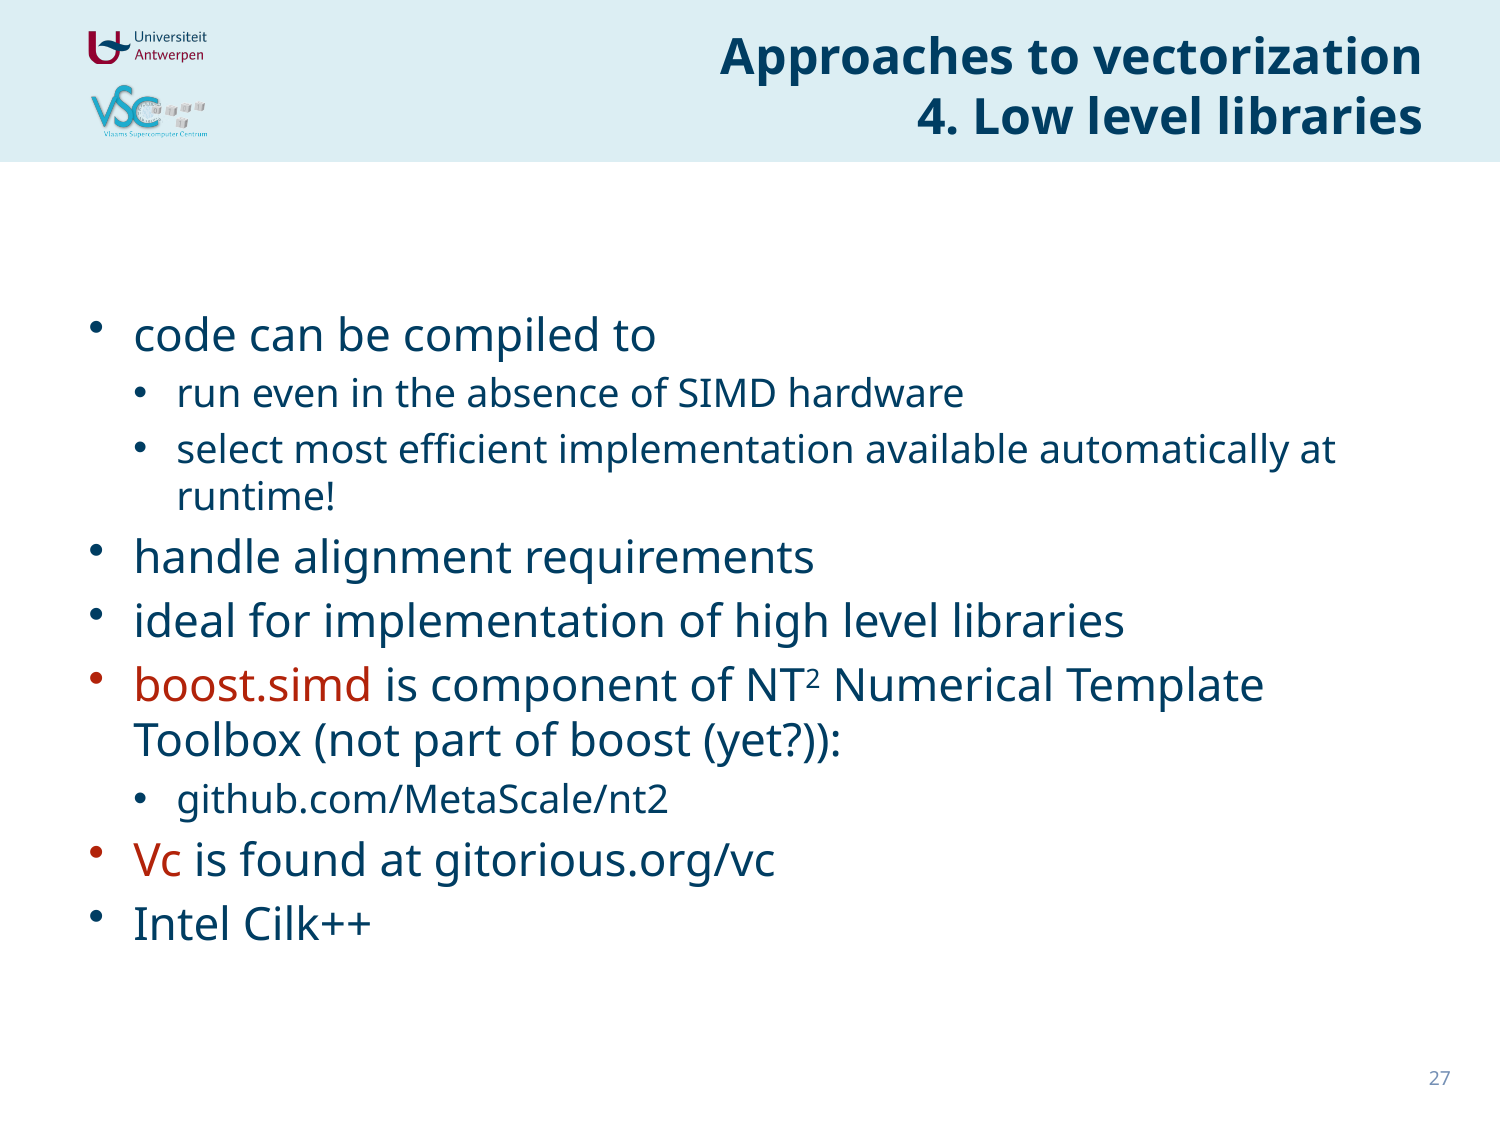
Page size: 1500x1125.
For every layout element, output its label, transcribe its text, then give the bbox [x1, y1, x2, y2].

title Approaches to vectorization 4. Low level libraries [230, 32, 1424, 137]
list code can be compiled to run even in the absence of SIMD hardware select most efficient implementation available automatically at runtime! handle alignment requirements ideal for implementation of high level libraries boost.simd is component of NT2 Numerical Template Toolbox (not part of boost (yet?)): github.com/MetaScale/nt2 Vc is found at gitorious.org/vc Intel Cilk++ [88, 184, 1424, 1071]
picture [88, 82, 207, 138]
